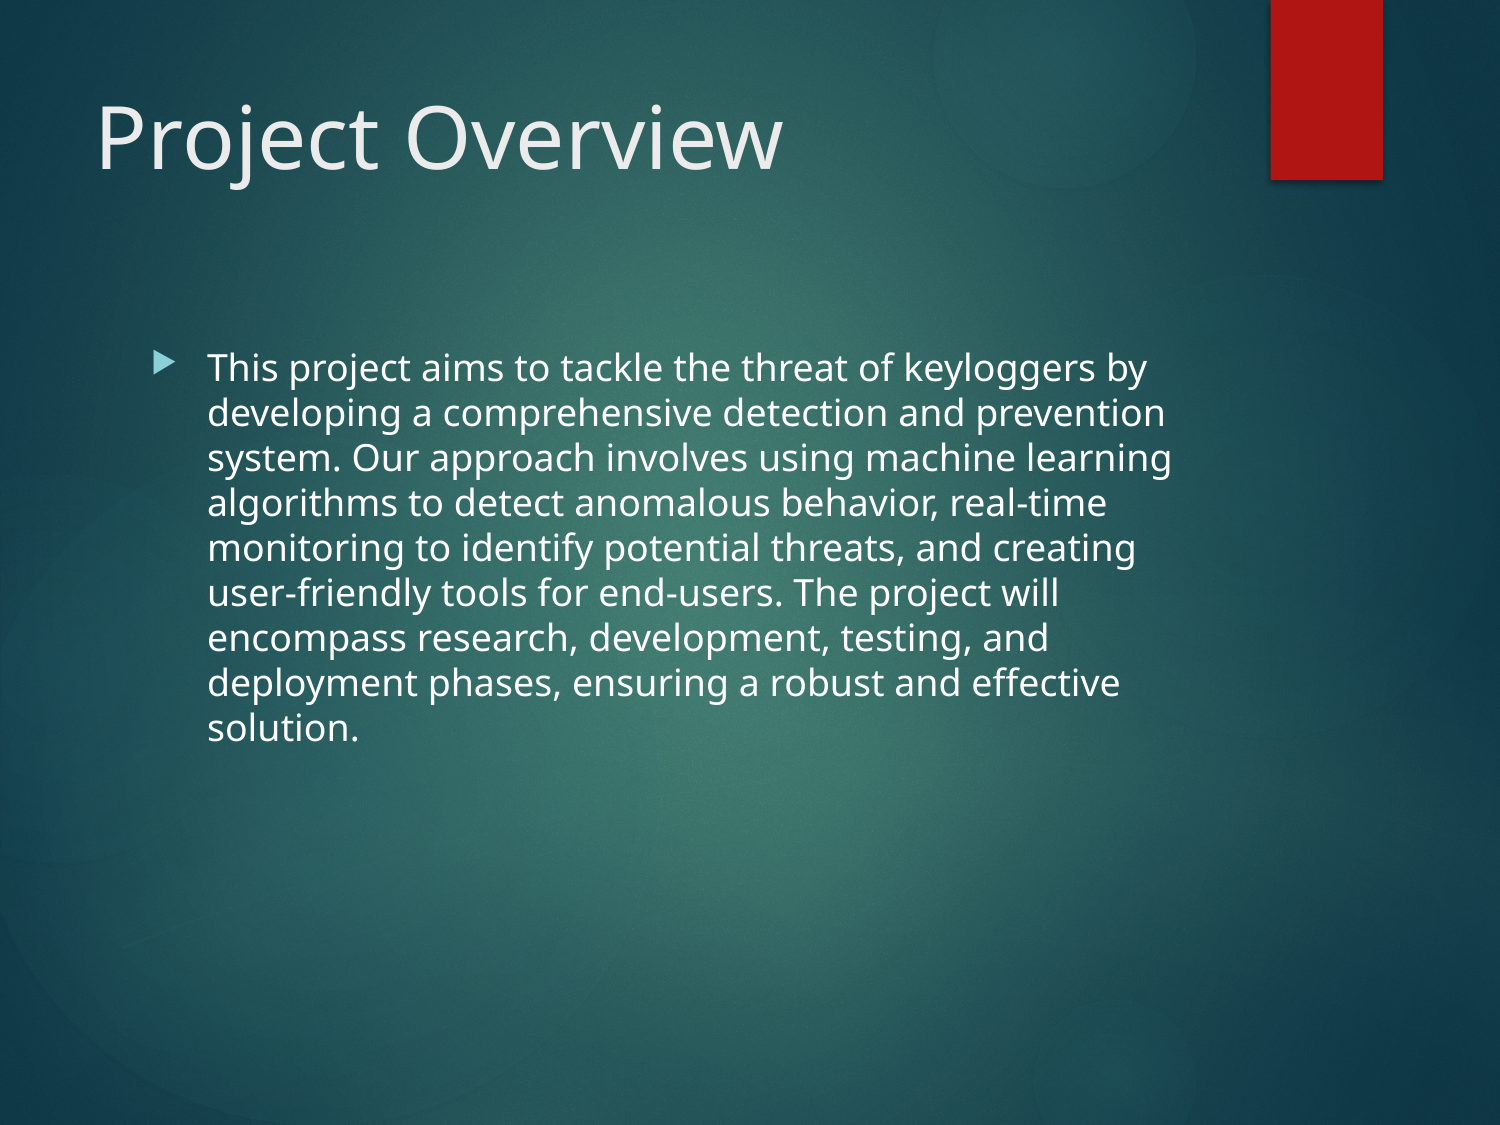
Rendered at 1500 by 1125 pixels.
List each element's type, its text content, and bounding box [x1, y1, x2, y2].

title Project Overview [79, 74, 1237, 304]
list This project aims to tackle the threat of keyloggers by developing a comprehensive detection and prevention system. Our approach involves using machine learning algorithms to detect anomalous behavior, real-time monitoring to identify potential threats, and creating user-friendly tools for end-users. The project will encompass research, development, testing, and deployment phases, ensuring a robust and effective solution. [135, 336, 1237, 1025]
